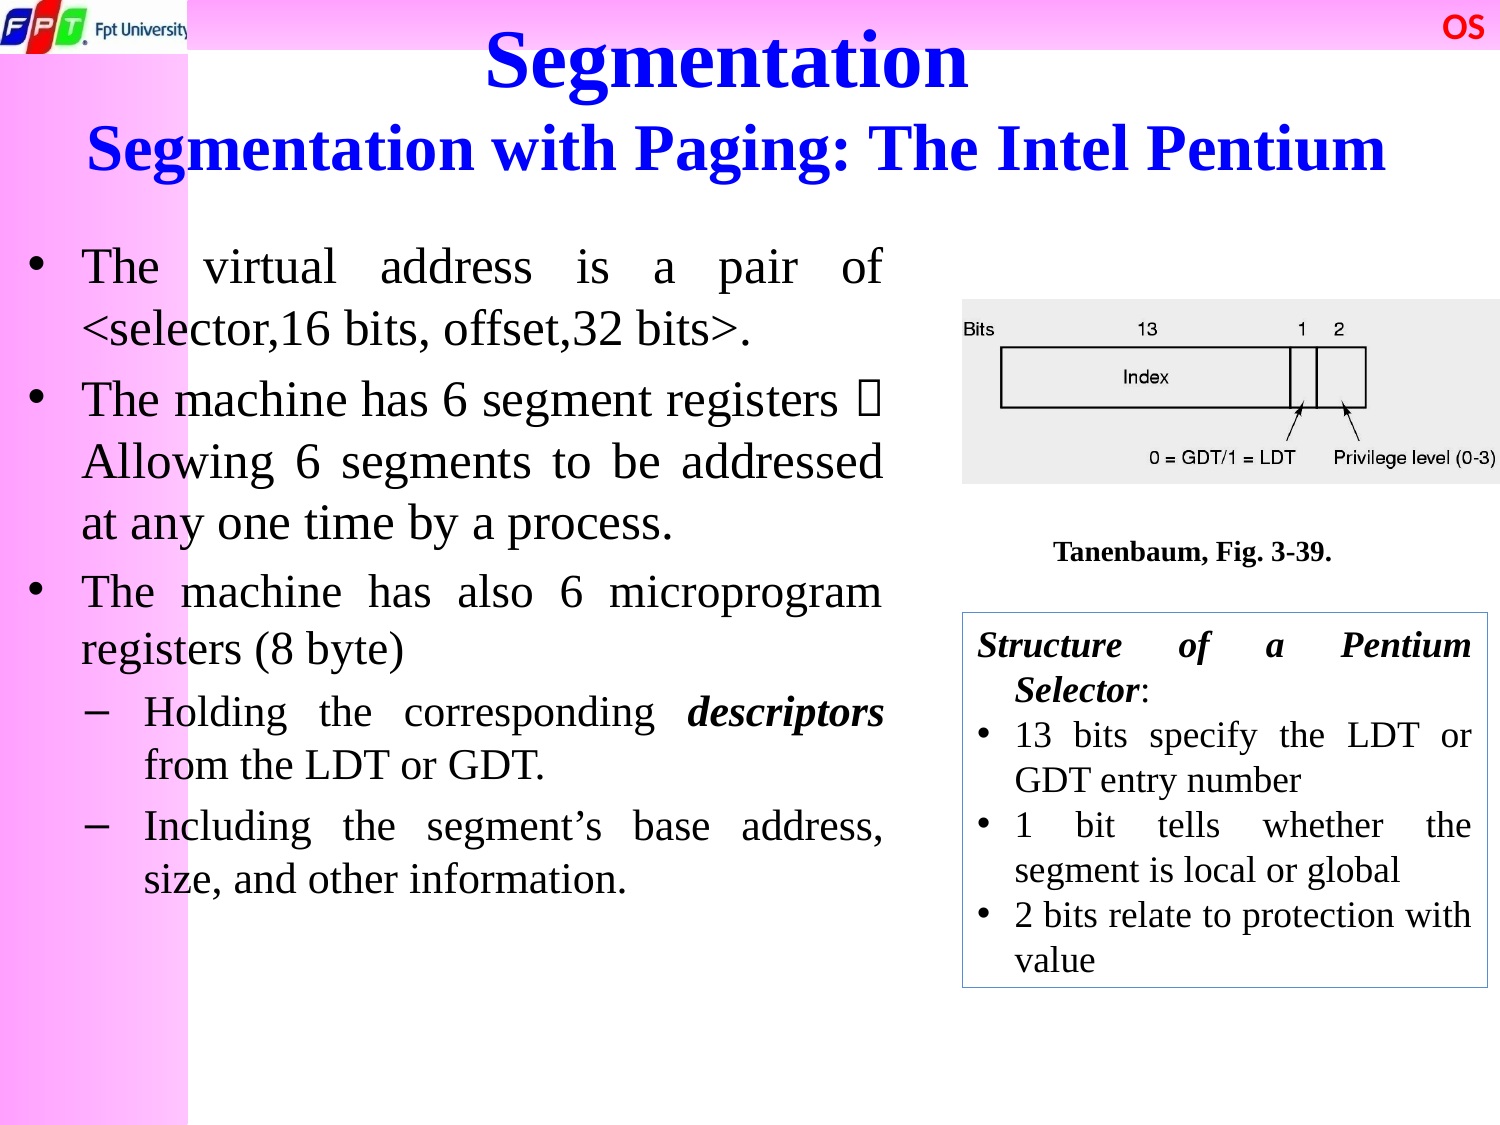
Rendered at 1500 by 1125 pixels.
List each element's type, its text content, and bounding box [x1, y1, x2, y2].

picture [962, 299, 1500, 485]
title Segmentation Segmentation with Paging: The Intel Pentium [62, 0, 1413, 188]
picture [0, 0, 62, 54]
text_box Structure of a Pentium Selector: 13 bits specify the LDT or GDT entry number 1 bit tells whether the segment is local or global 2 bits relate to protection with value [962, 612, 1488, 988]
list The virtual address is a pair of <selector,16 bits, offset,32 bits>. The machine has 6 segment registers  Allowing 6 segments to be addressed at any one time by a process. The machine has also 6 microprogram registers (8 byte) Holding the corresponding descriptors from the LDT or GDT. Including the segment’s base address, size, and other information. [12, 224, 900, 1100]
text_box Tanenbaum, Fig. 3-39. [1038, 524, 1348, 575]
